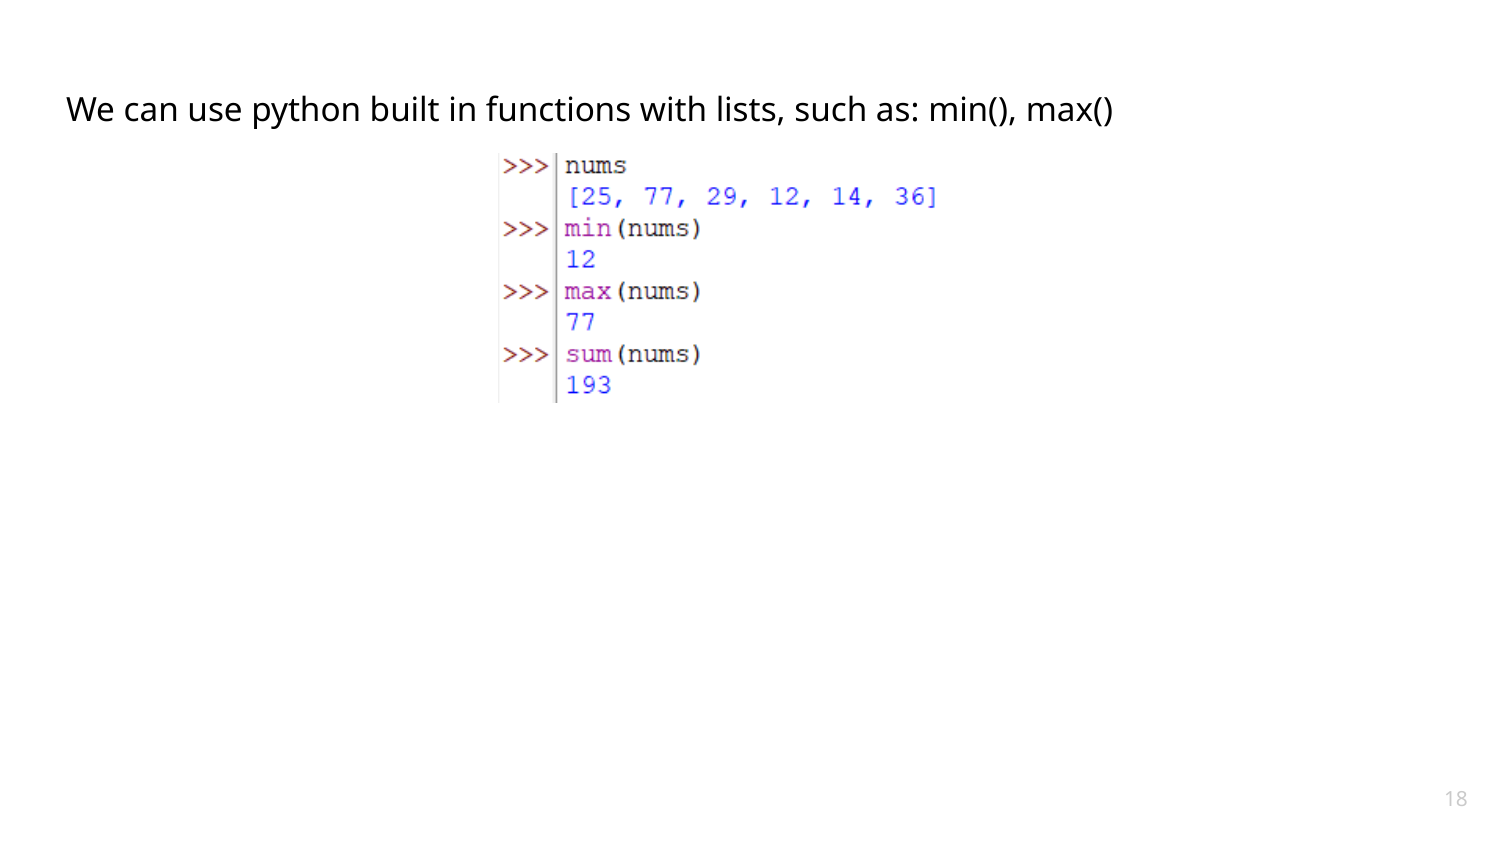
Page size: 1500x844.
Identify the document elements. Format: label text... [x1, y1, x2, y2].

picture [498, 153, 952, 403]
slide_number ‹#› [1392, 767, 1483, 833]
title We can use python built in functions with lists, such as: min(), max() [51, 72, 1449, 744]
